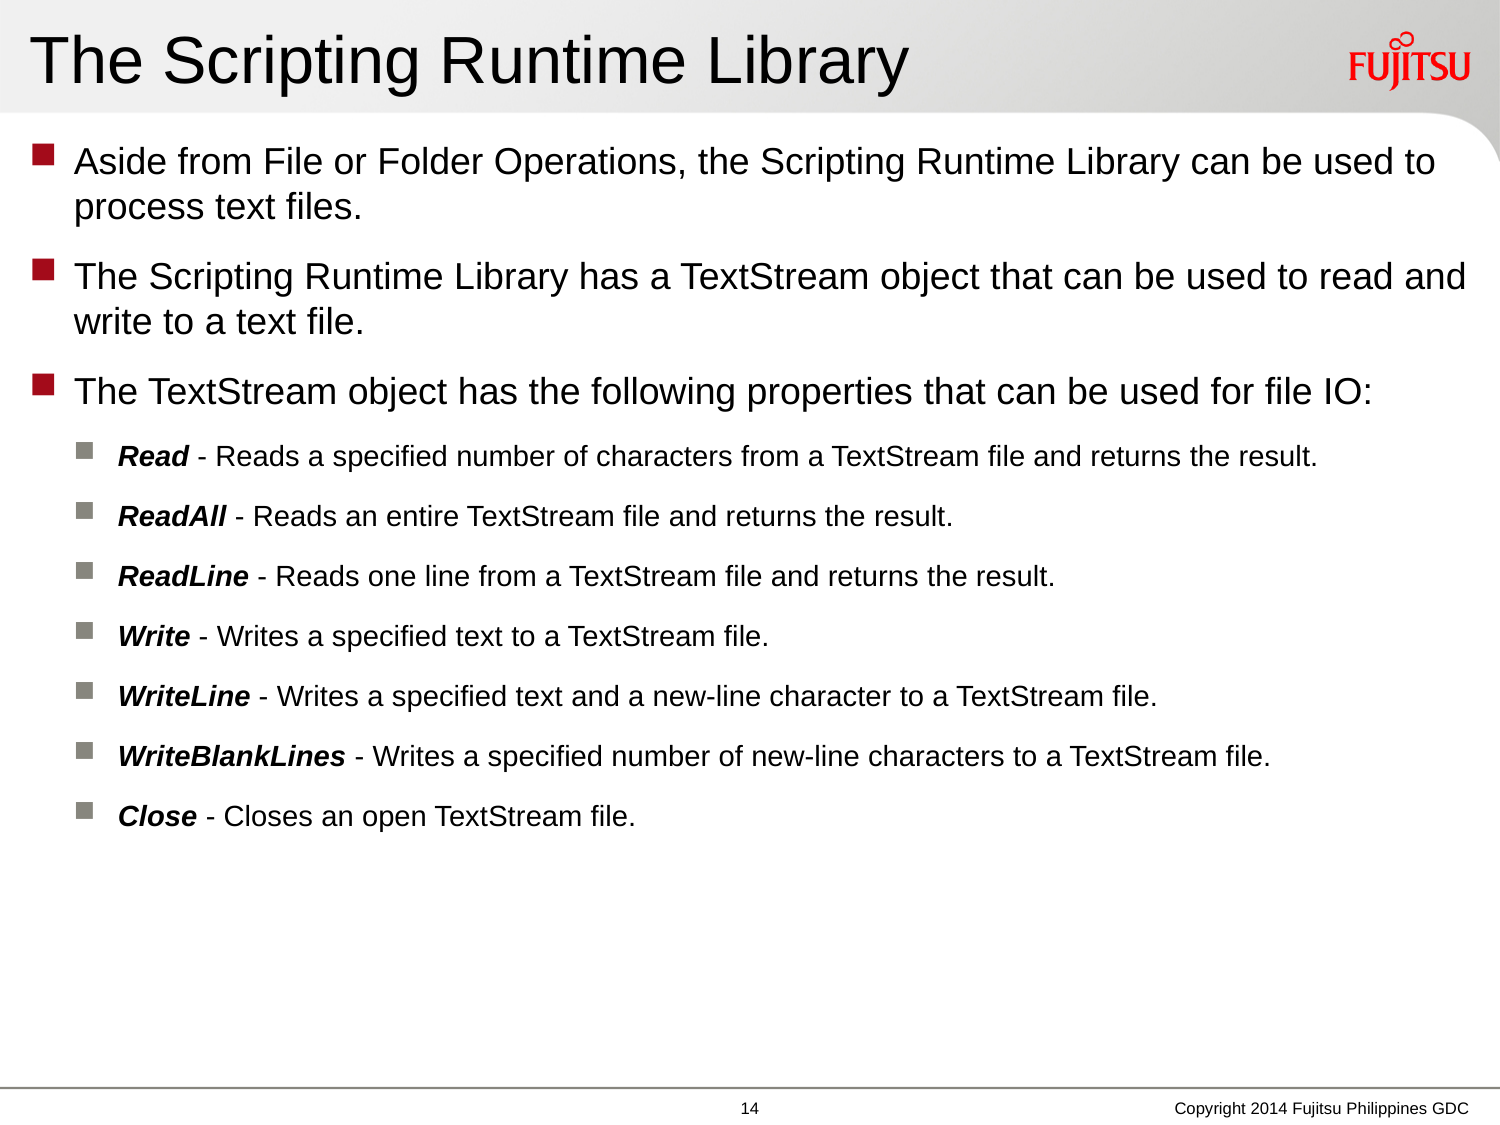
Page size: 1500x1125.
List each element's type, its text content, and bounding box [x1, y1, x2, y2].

list Aside from File or Folder Operations, the Scripting Runtime Library can be used to process text files. The Scripting Runtime Library has a TextStream object that can be used to read and write to a text file. The TextStream object has the following properties that can be used for file IO: Read - Reads a specified number of characters from a TextStream file and returns the result. ReadAll - Reads an entire TextStream file and returns the result. ReadLine - Reads one line from a TextStream file and returns the result. Write - Writes a specified text to a TextStream file. WriteLine - Writes a specified text and a new-line character to a TextStream file. WriteBlankLines - Writes a specified number of new-line characters to a TextStream file. Close - Closes an open TextStream file. [29, 137, 1471, 1059]
picture [0, 0, 1500, 176]
title The Scripting Runtime Library [29, 0, 1319, 115]
footer Copyright 2014 Fujitsu Philippines GDC [809, 1091, 1470, 1125]
